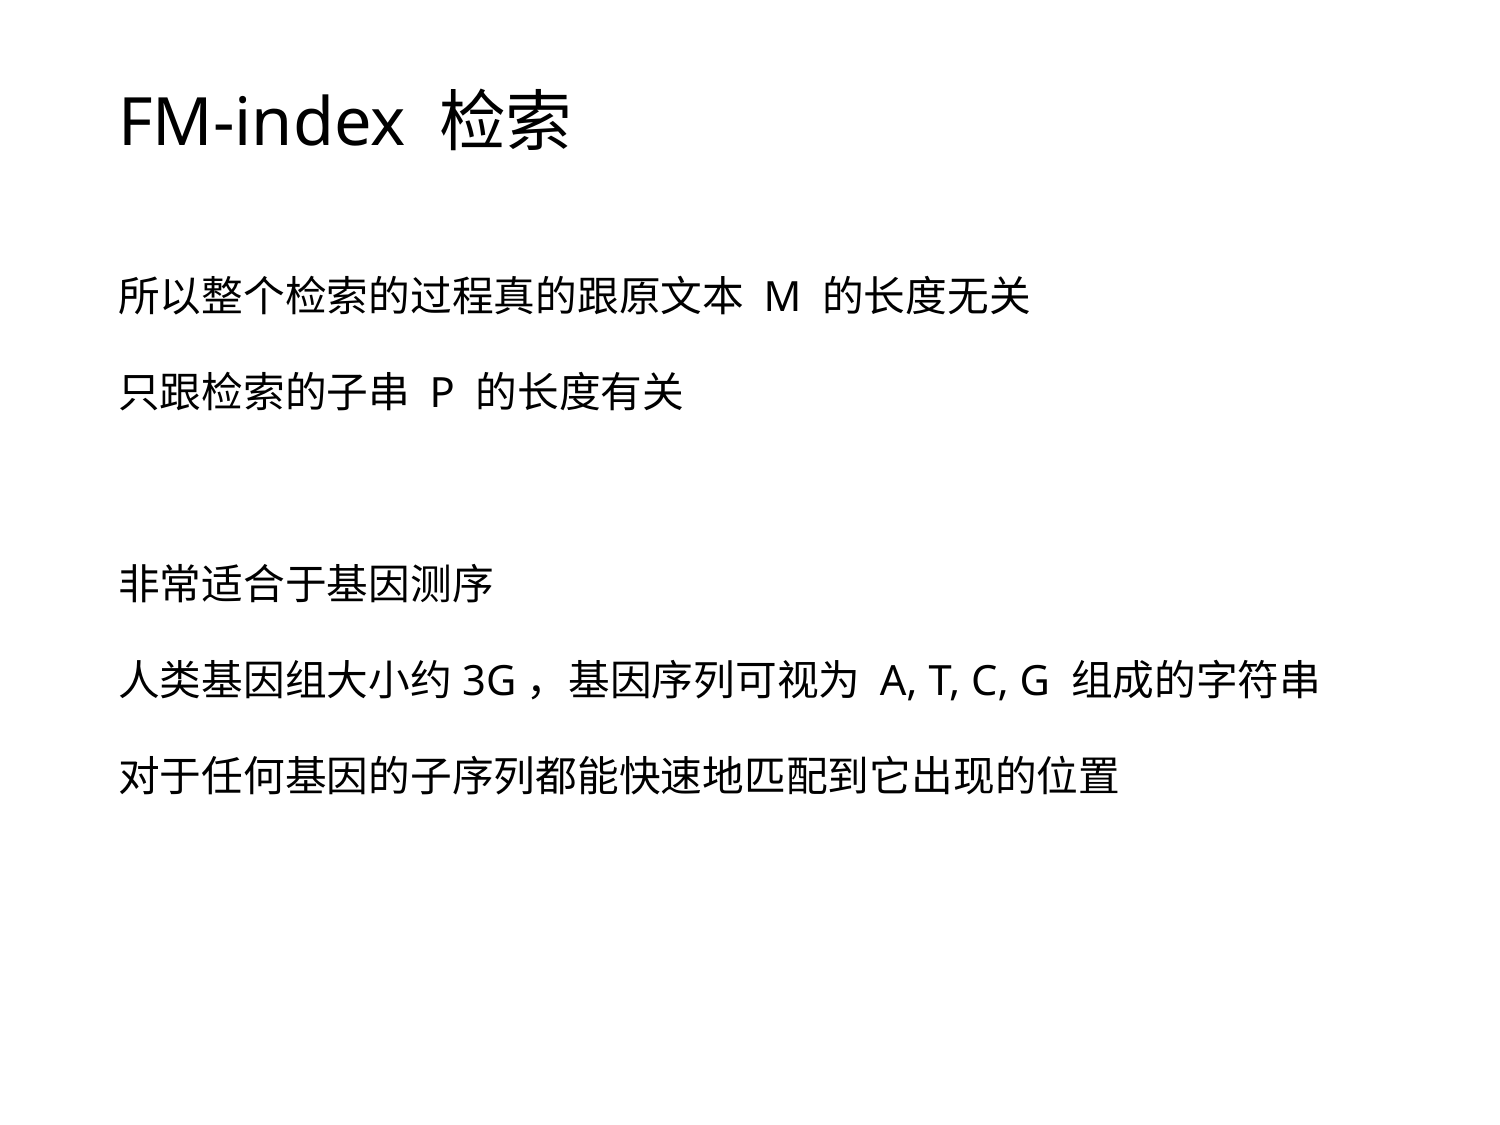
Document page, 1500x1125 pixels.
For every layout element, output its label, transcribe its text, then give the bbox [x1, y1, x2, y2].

list 所以整个检索的过程真的跟原文本 M 的长度无关 只跟检索的子串 P 的长度有关 非常适合于基因测序 人类基因组大小约3G，基因序列可视为 A, T, C, G 组成的字符串 对于任何基因的子序列都能快速地匹配到它出现的位置 [103, 236, 1397, 991]
title FM-index 检索 [103, 59, 1397, 188]
